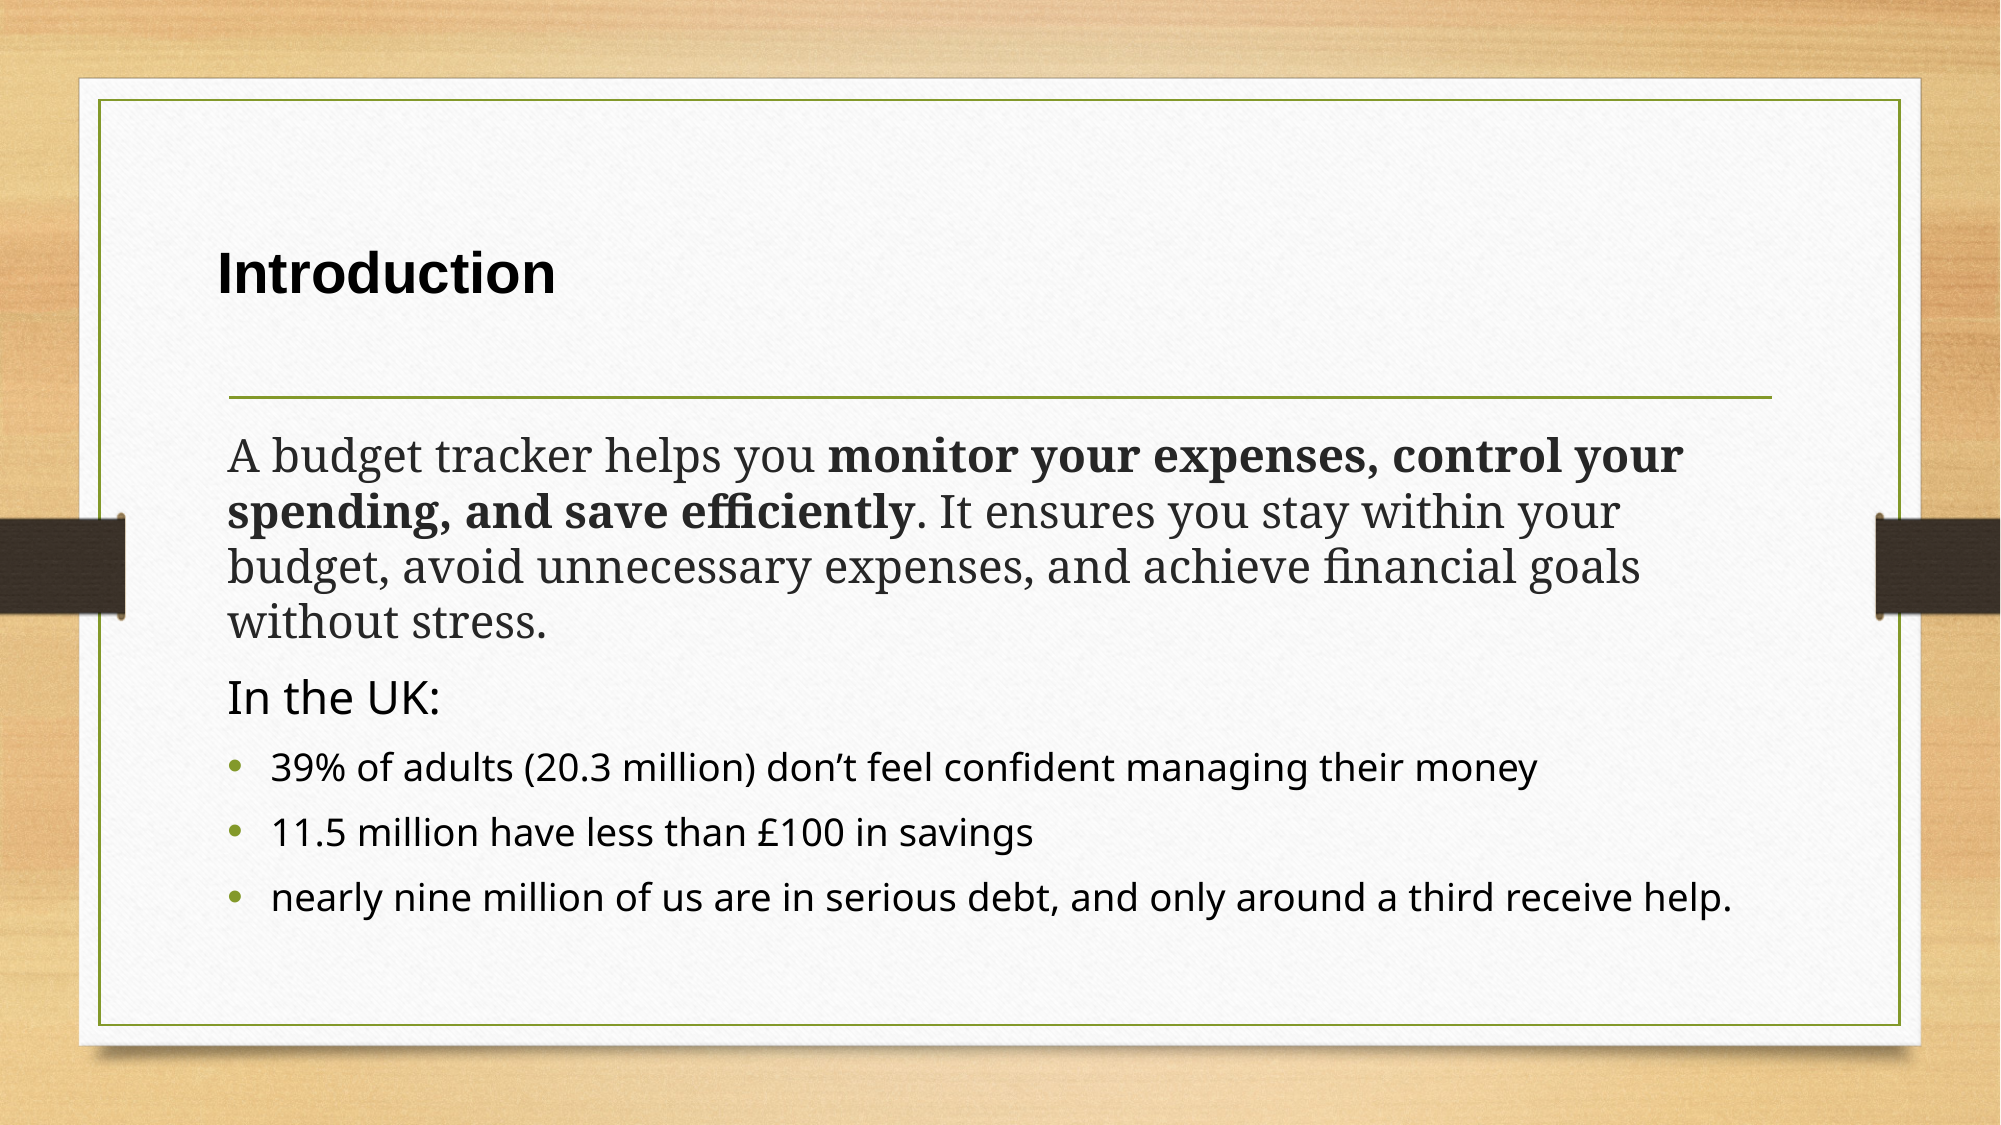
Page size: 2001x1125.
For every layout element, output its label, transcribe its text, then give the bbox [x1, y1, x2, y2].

picture [0, 0, 2001, 1125]
title Introduction [202, 190, 1000, 394]
list A budget tracker helps you monitor your expenses, control your spending, and save efficiently. It ensures you stay within your budget, avoid unnecessary expenses, and achieve financial goals without stress. In the UK: 39% of adults (20.3 million) don’t feel confident managing their money 11.5 million have less than £100 in savings nearly nine million of us are in serious debt, and only around a third receive help. [212, 419, 1788, 964]
